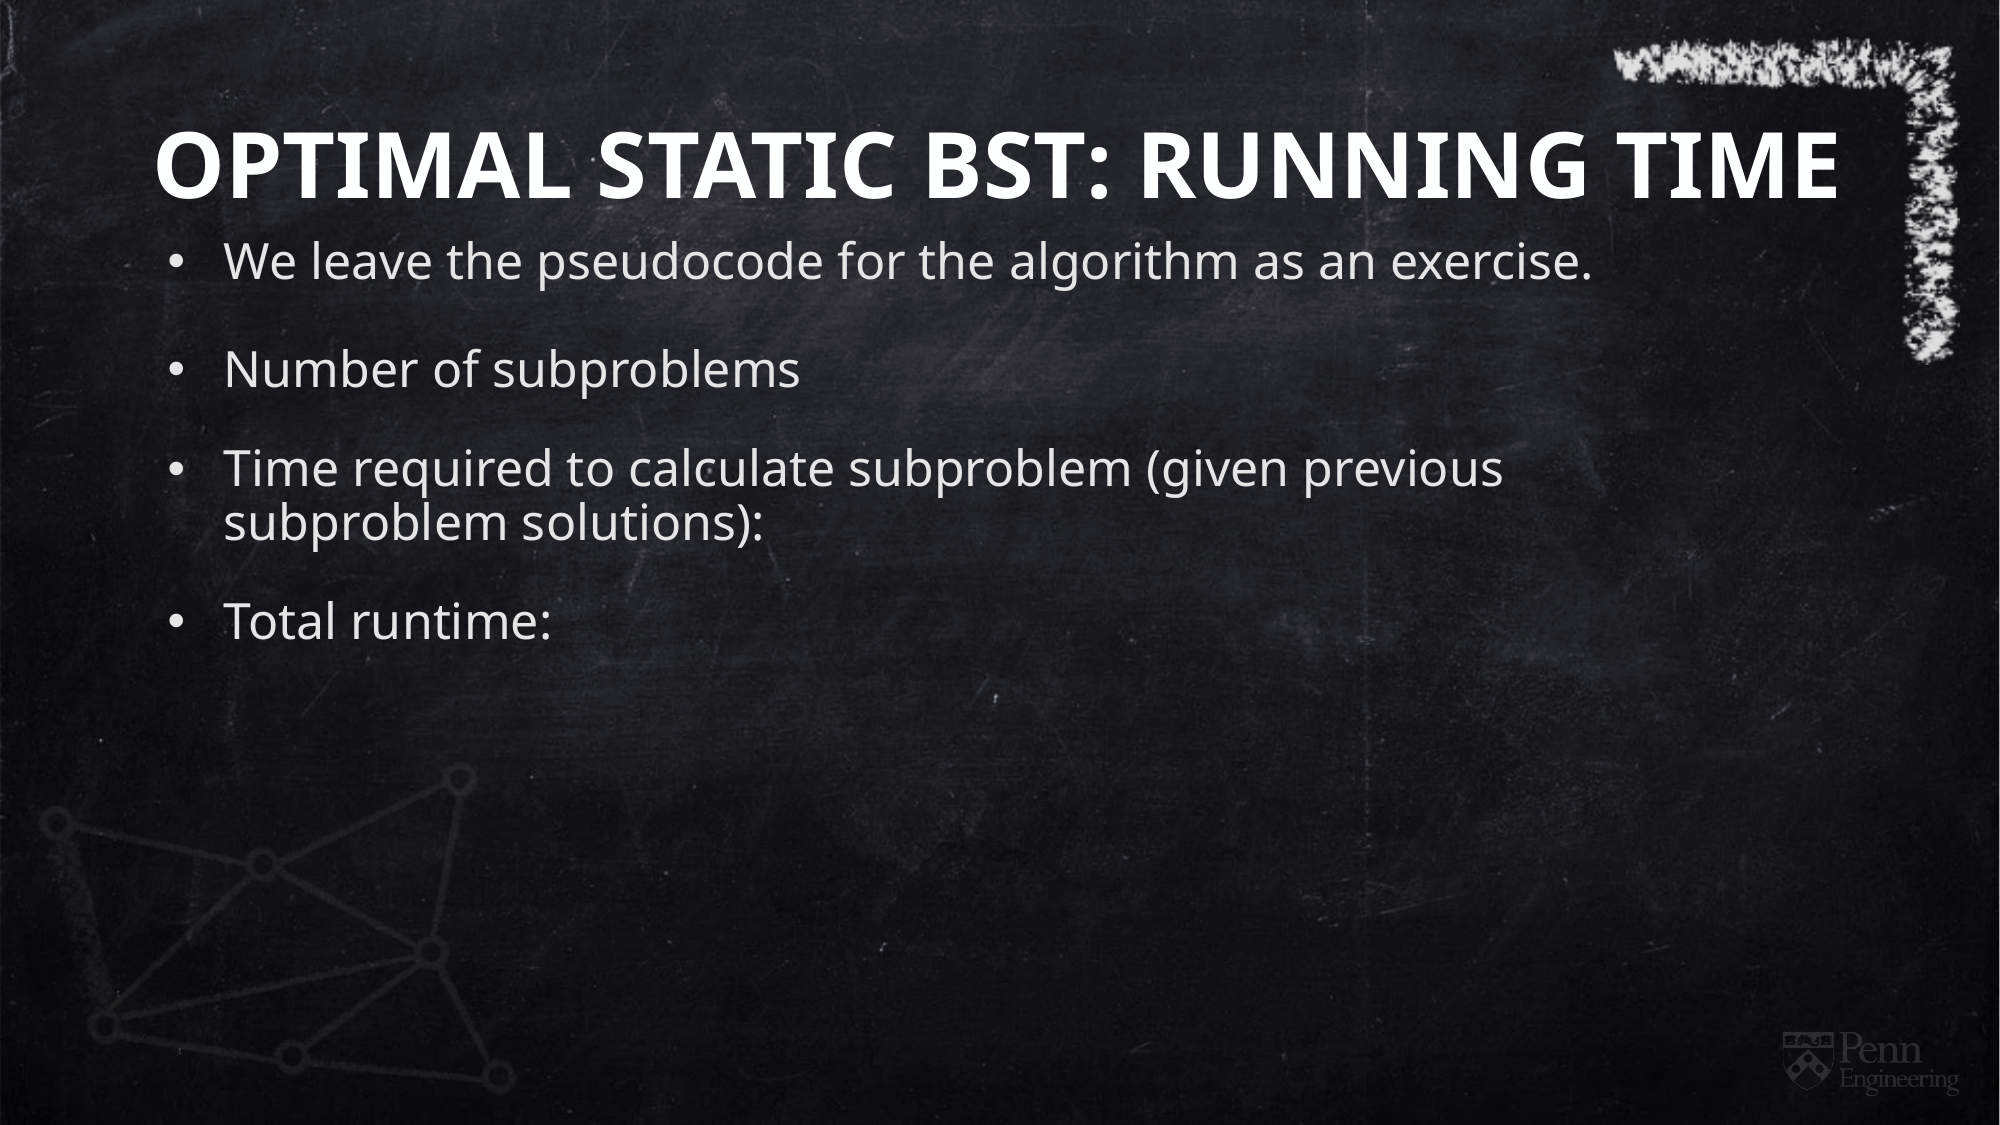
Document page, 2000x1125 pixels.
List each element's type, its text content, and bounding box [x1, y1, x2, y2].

picture [0, 0, 2000, 1125]
title OPTIMAL STATIC BST: RUNNING TIME [137, 59, 1613, 278]
